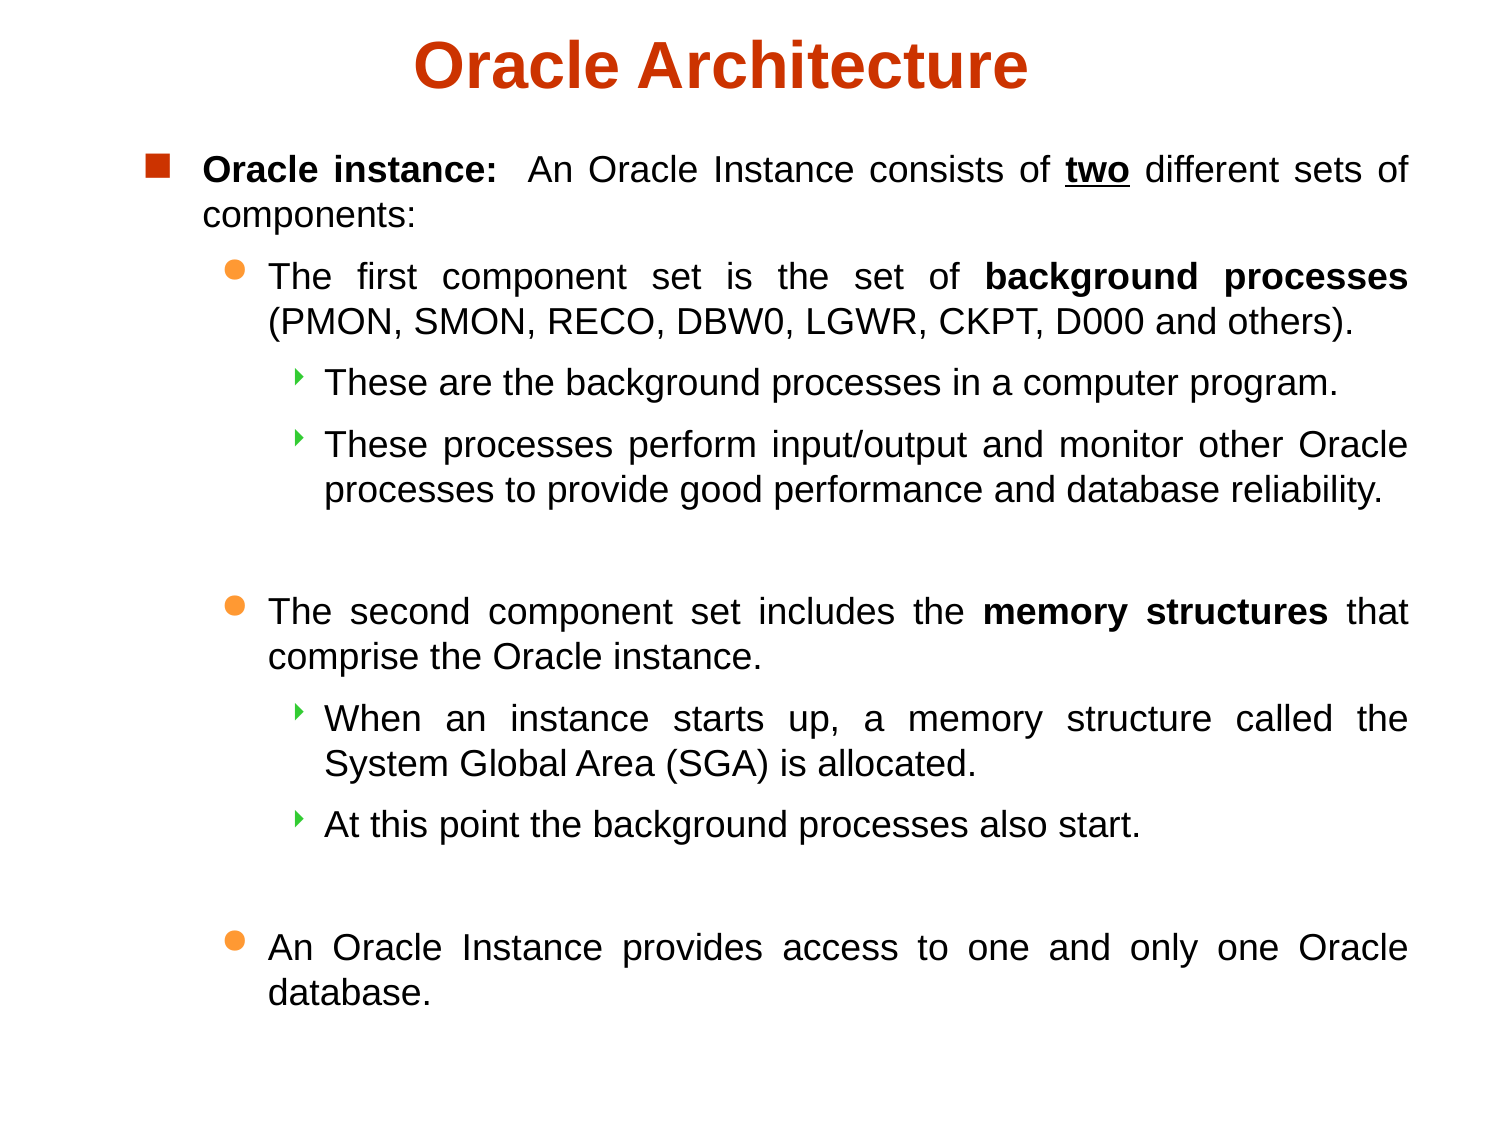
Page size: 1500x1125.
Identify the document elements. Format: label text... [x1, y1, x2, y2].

text_box Oracle instance: An Oracle Instance consists of two different sets of components: The first component set is the set of background processes (PMON, SMON, RECO, DBW0, LGWR, CKPT, D000 and others). These are the background processes in a computer program. These processes perform input/output and monitor other Oracle processes to provide good performance and database reliability. The second component set includes the memory structures that comprise the Oracle instance. When an instance starts up, a memory structure called the System Global Area (SGA) is allocated. At this point the background processes also start. An Oracle Instance provides access to one and only one Oracle database. [133, 137, 1424, 1111]
text_box Oracle Architecture [126, 9, 1451, 110]
